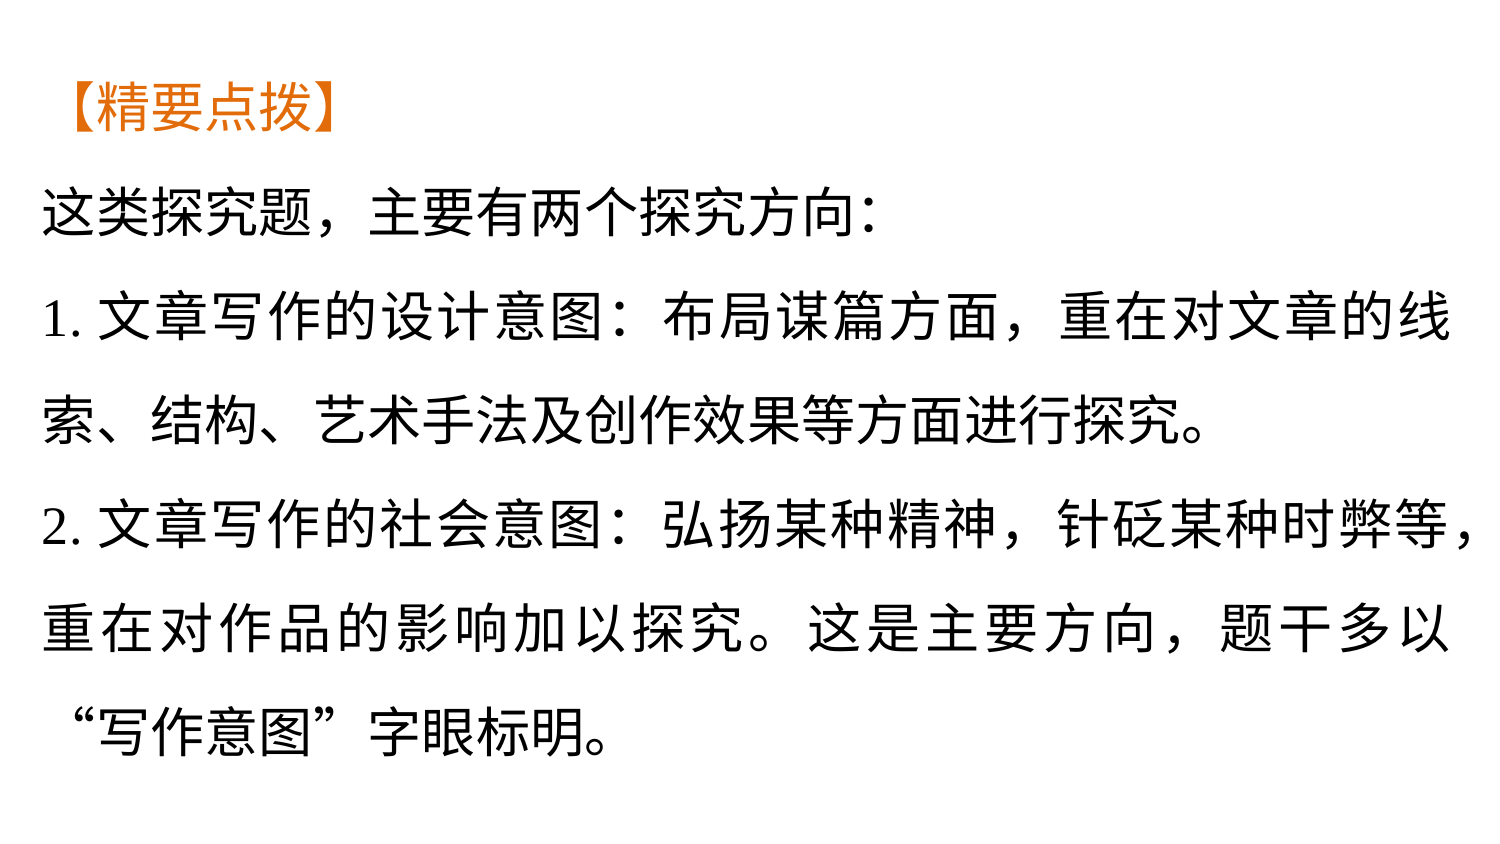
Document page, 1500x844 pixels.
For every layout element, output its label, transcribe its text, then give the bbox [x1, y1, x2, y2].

text_box 【精要点拨】 这类探究题，主要有两个探究方向： 1.文章写作的设计意图：布局谋篇方面，重在对文章的线索、结构、艺术手法及创作效果等方面进行探究。 2.文章写作的社会意图：弘扬某种精神，针砭某种时弊等，重在对作品的影响加以探究。这是主要方向，题干多以“写作意图”字眼标明。 [27, 27, 1466, 772]
